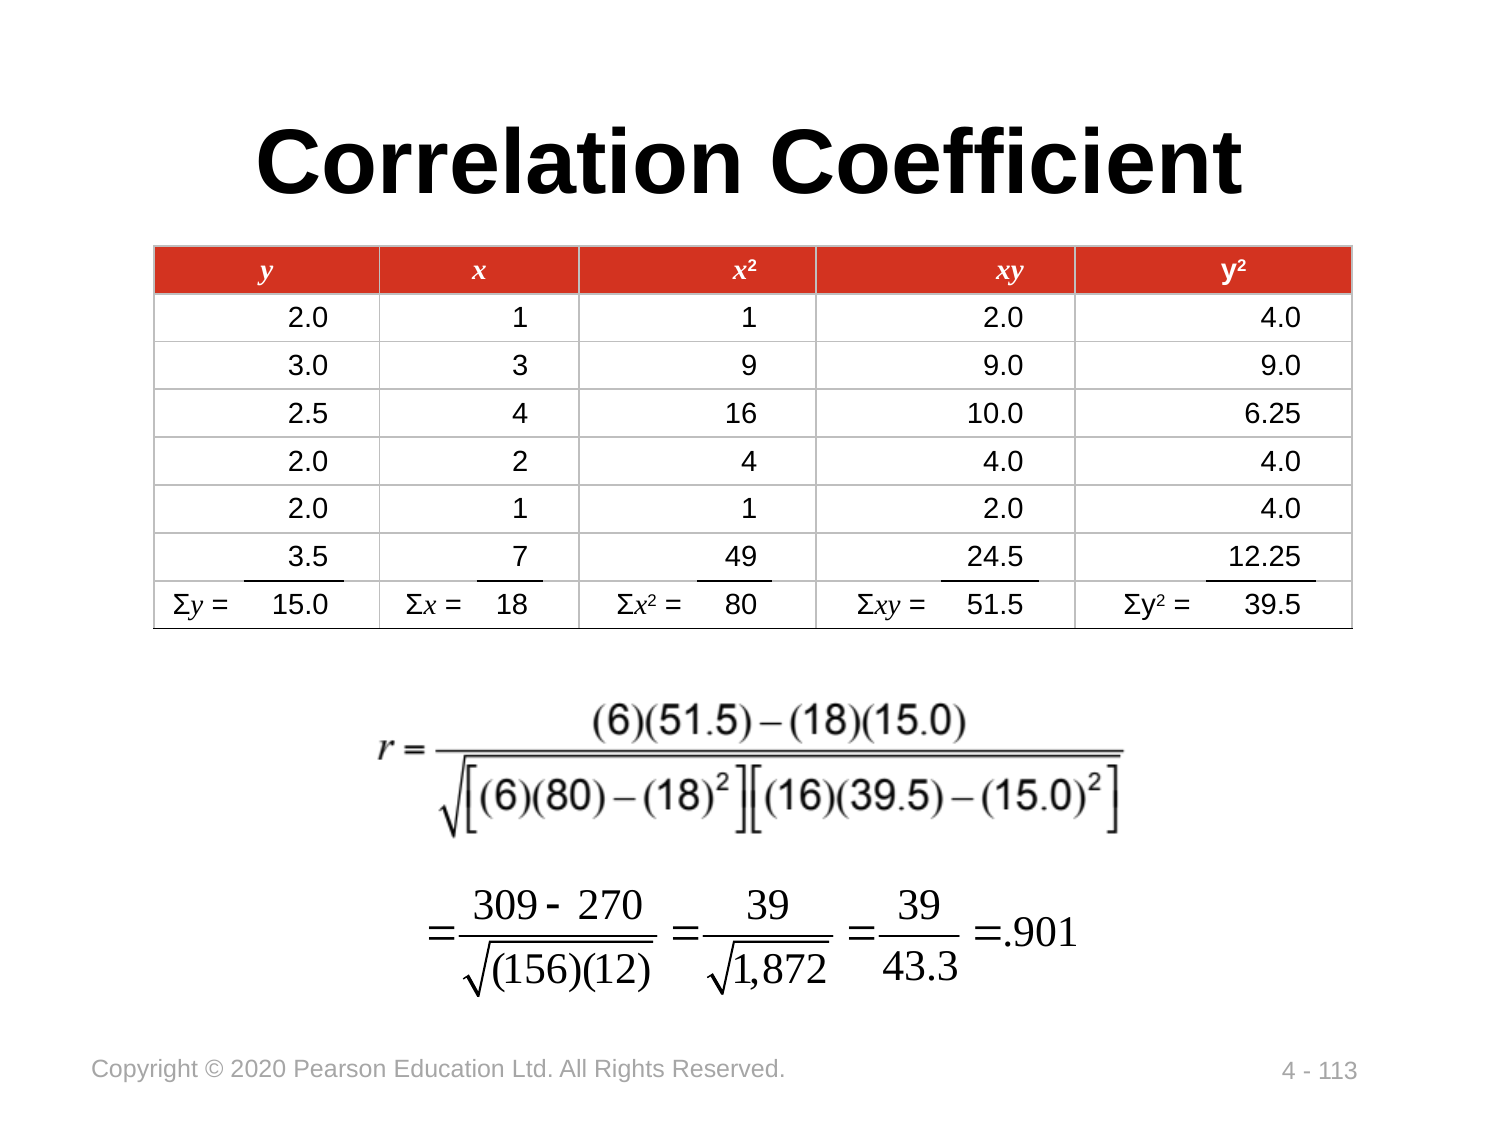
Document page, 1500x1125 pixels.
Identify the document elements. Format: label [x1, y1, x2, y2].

table_cell [155, 582, 379, 628]
table_cell [380, 438, 578, 484]
table_cell [580, 486, 815, 532]
table_cell [380, 342, 578, 388]
table_cell [155, 438, 379, 484]
table_header [817, 247, 1074, 293]
table_cell [580, 438, 815, 484]
table_cell [155, 390, 379, 436]
table_cell [580, 342, 815, 388]
table_header [580, 247, 815, 293]
table_cell [580, 582, 815, 628]
table_cell [817, 390, 1074, 436]
table_cell [380, 295, 578, 341]
table_cell [380, 534, 578, 580]
table_header [1076, 247, 1351, 293]
table_cell [1076, 486, 1351, 532]
table_cell [1076, 438, 1351, 484]
table_cell [817, 582, 1074, 628]
table_cell [380, 390, 578, 436]
table_header [380, 247, 578, 293]
table_cell [155, 342, 379, 388]
table_cell [380, 486, 578, 532]
table_cell [817, 342, 1074, 388]
table_header [155, 247, 379, 293]
table_cell [580, 295, 815, 341]
table_cell [380, 582, 578, 628]
table_cell [1076, 534, 1351, 580]
table_cell [817, 534, 1074, 580]
table_cell [1076, 582, 1351, 628]
title [112, 77, 1388, 238]
table_cell [155, 534, 379, 580]
table_cell [817, 486, 1074, 532]
table_cell [580, 390, 815, 436]
table_cell [1076, 295, 1351, 341]
table_cell [155, 295, 379, 341]
table_cell [580, 534, 815, 580]
picture [373, 691, 1129, 843]
table_cell [1076, 390, 1351, 436]
table_cell [1076, 342, 1351, 388]
table_cell [817, 295, 1074, 341]
text_box [420, 879, 1080, 1004]
table_cell [155, 486, 379, 532]
table_cell [817, 438, 1074, 484]
